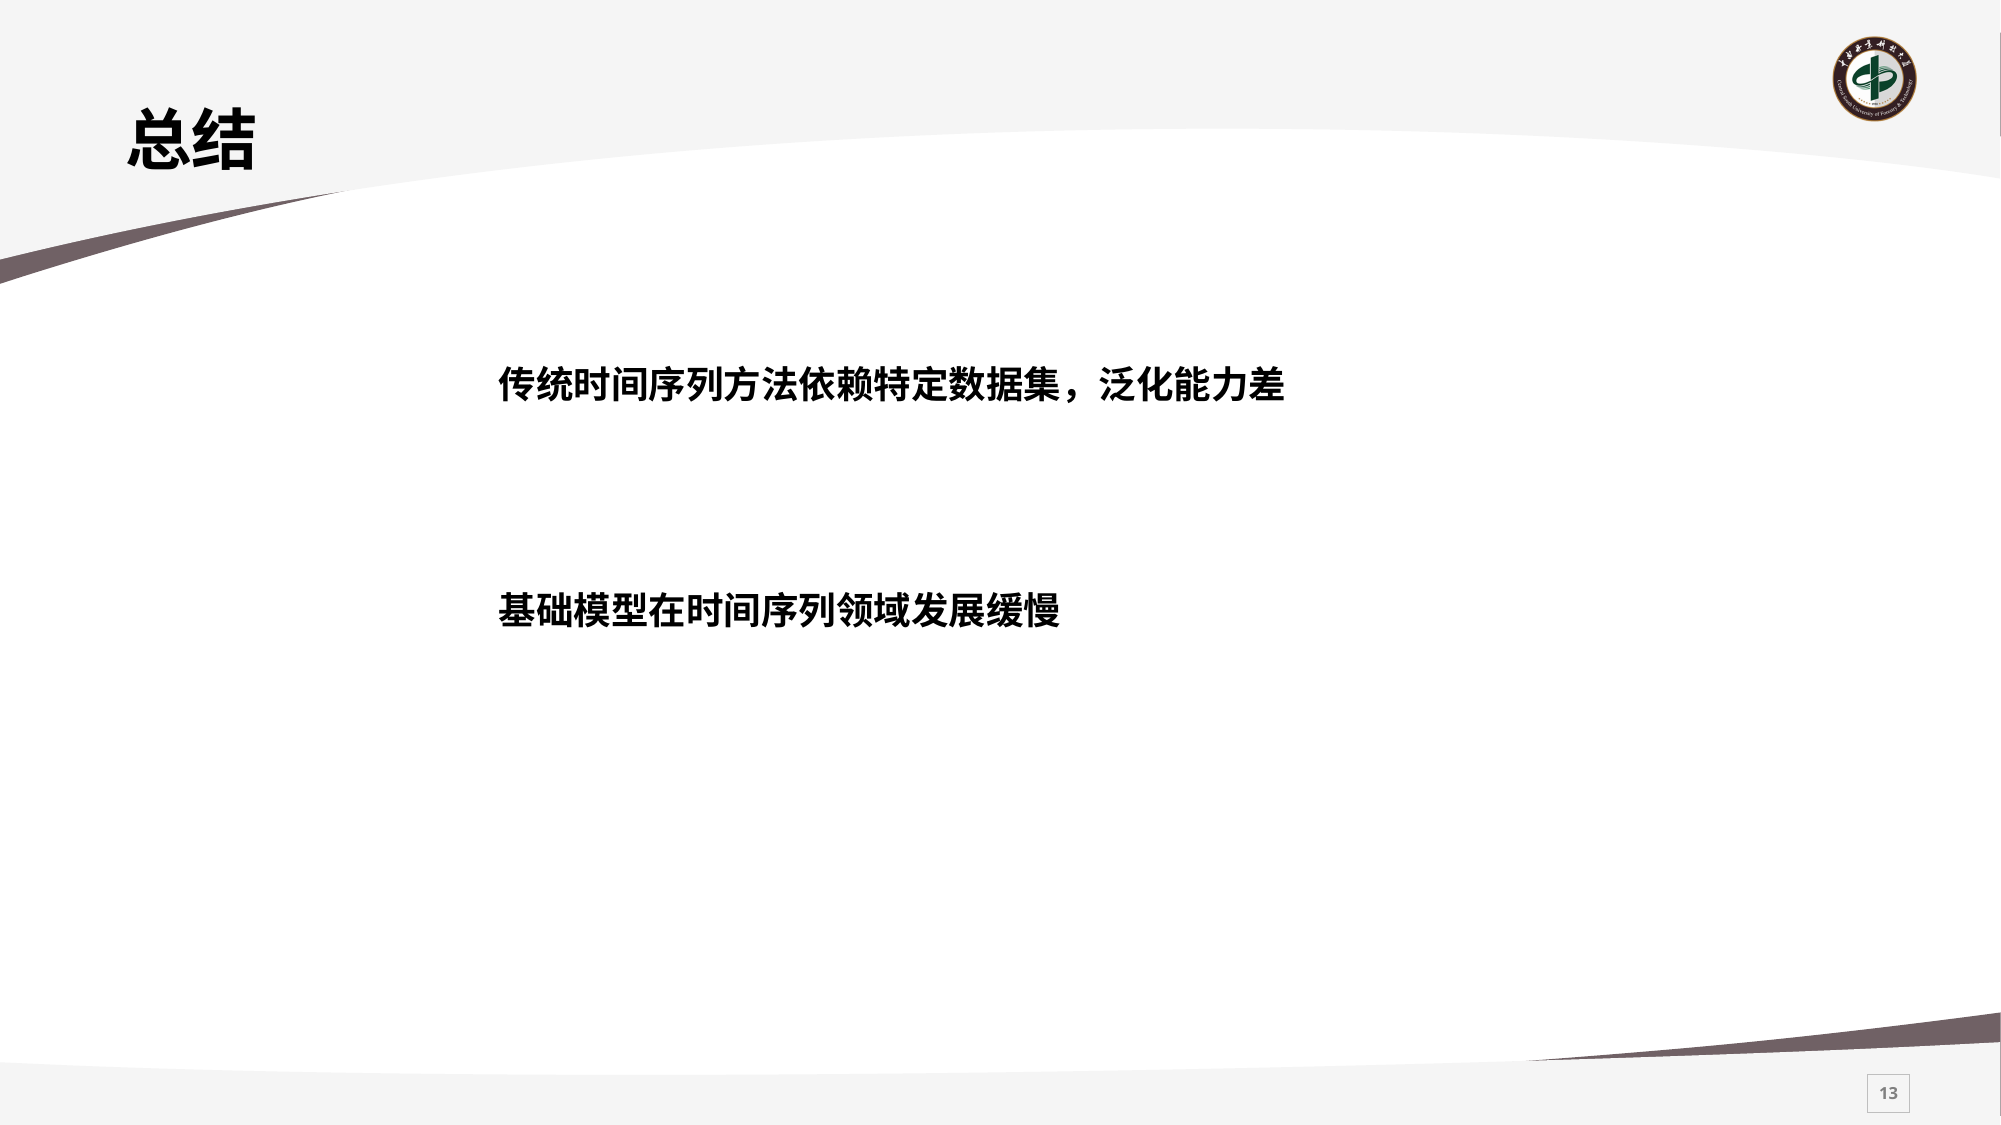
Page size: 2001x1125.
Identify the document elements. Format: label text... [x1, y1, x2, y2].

text_box 传统时间序列方法依赖特定数据集，泛化能力差 [483, 353, 1622, 414]
picture [1831, 35, 1918, 123]
text_box 基础模型在时间序列领域发展缓慢 [483, 579, 1631, 640]
text_box 总结 [110, 90, 778, 185]
